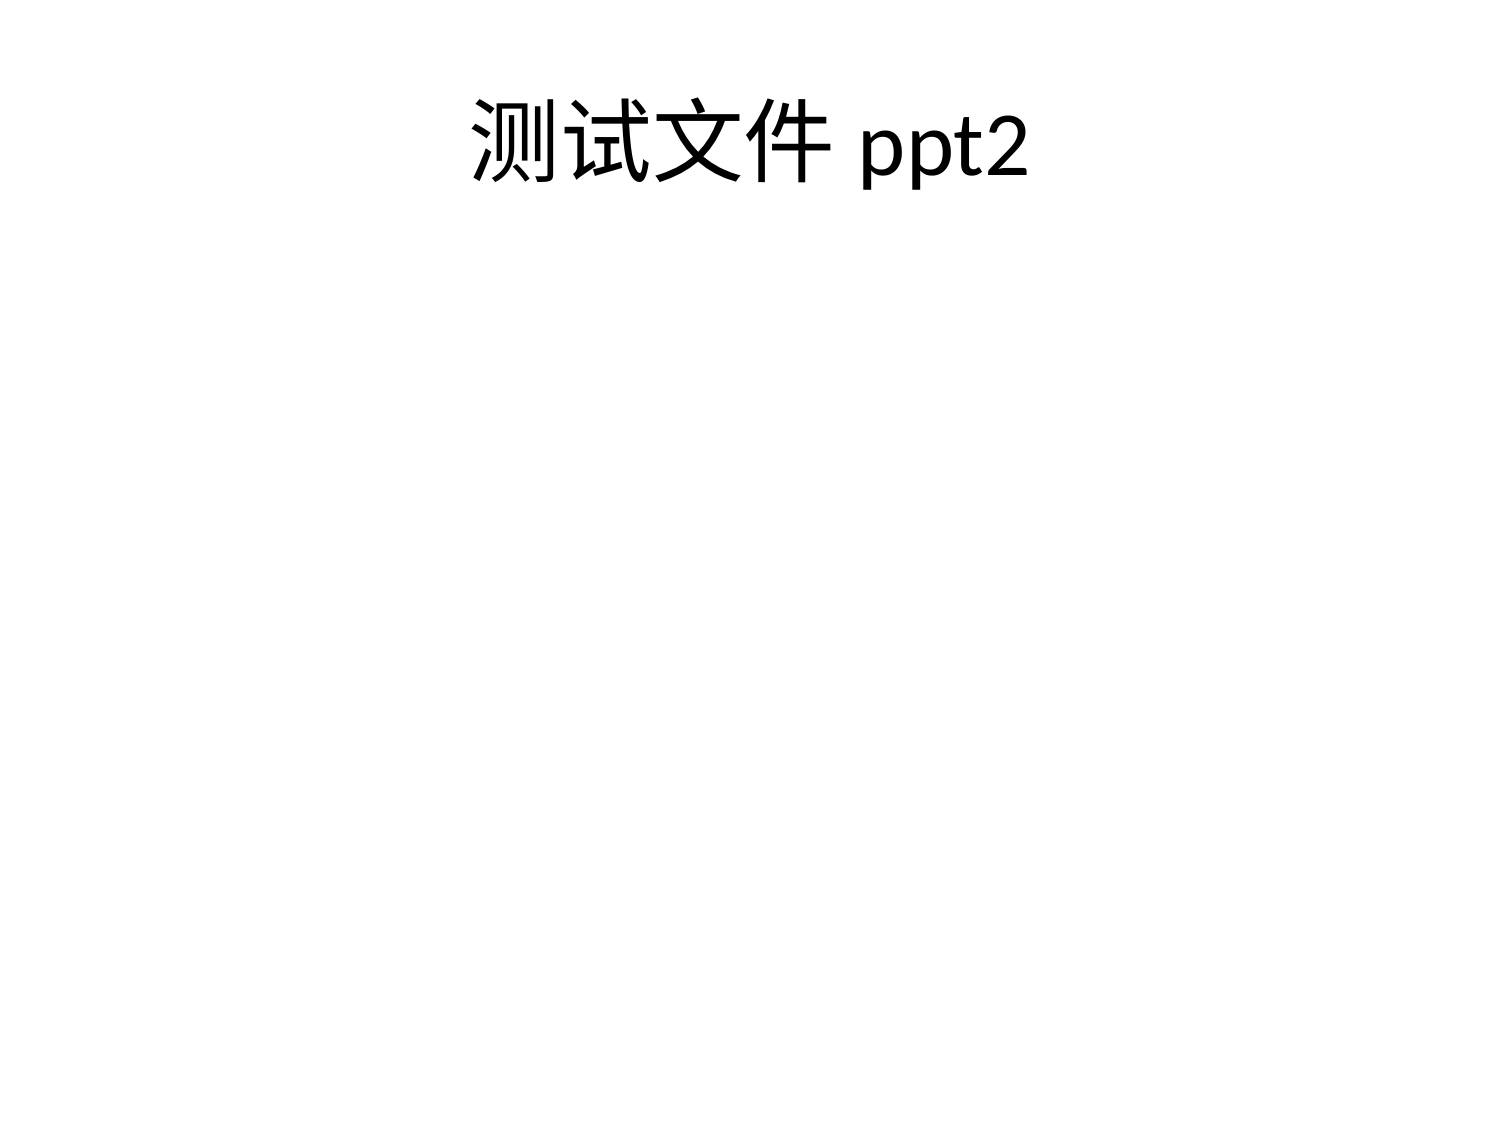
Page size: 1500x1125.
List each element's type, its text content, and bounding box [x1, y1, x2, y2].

title 测试文件ppt2 [75, 45, 1425, 233]
